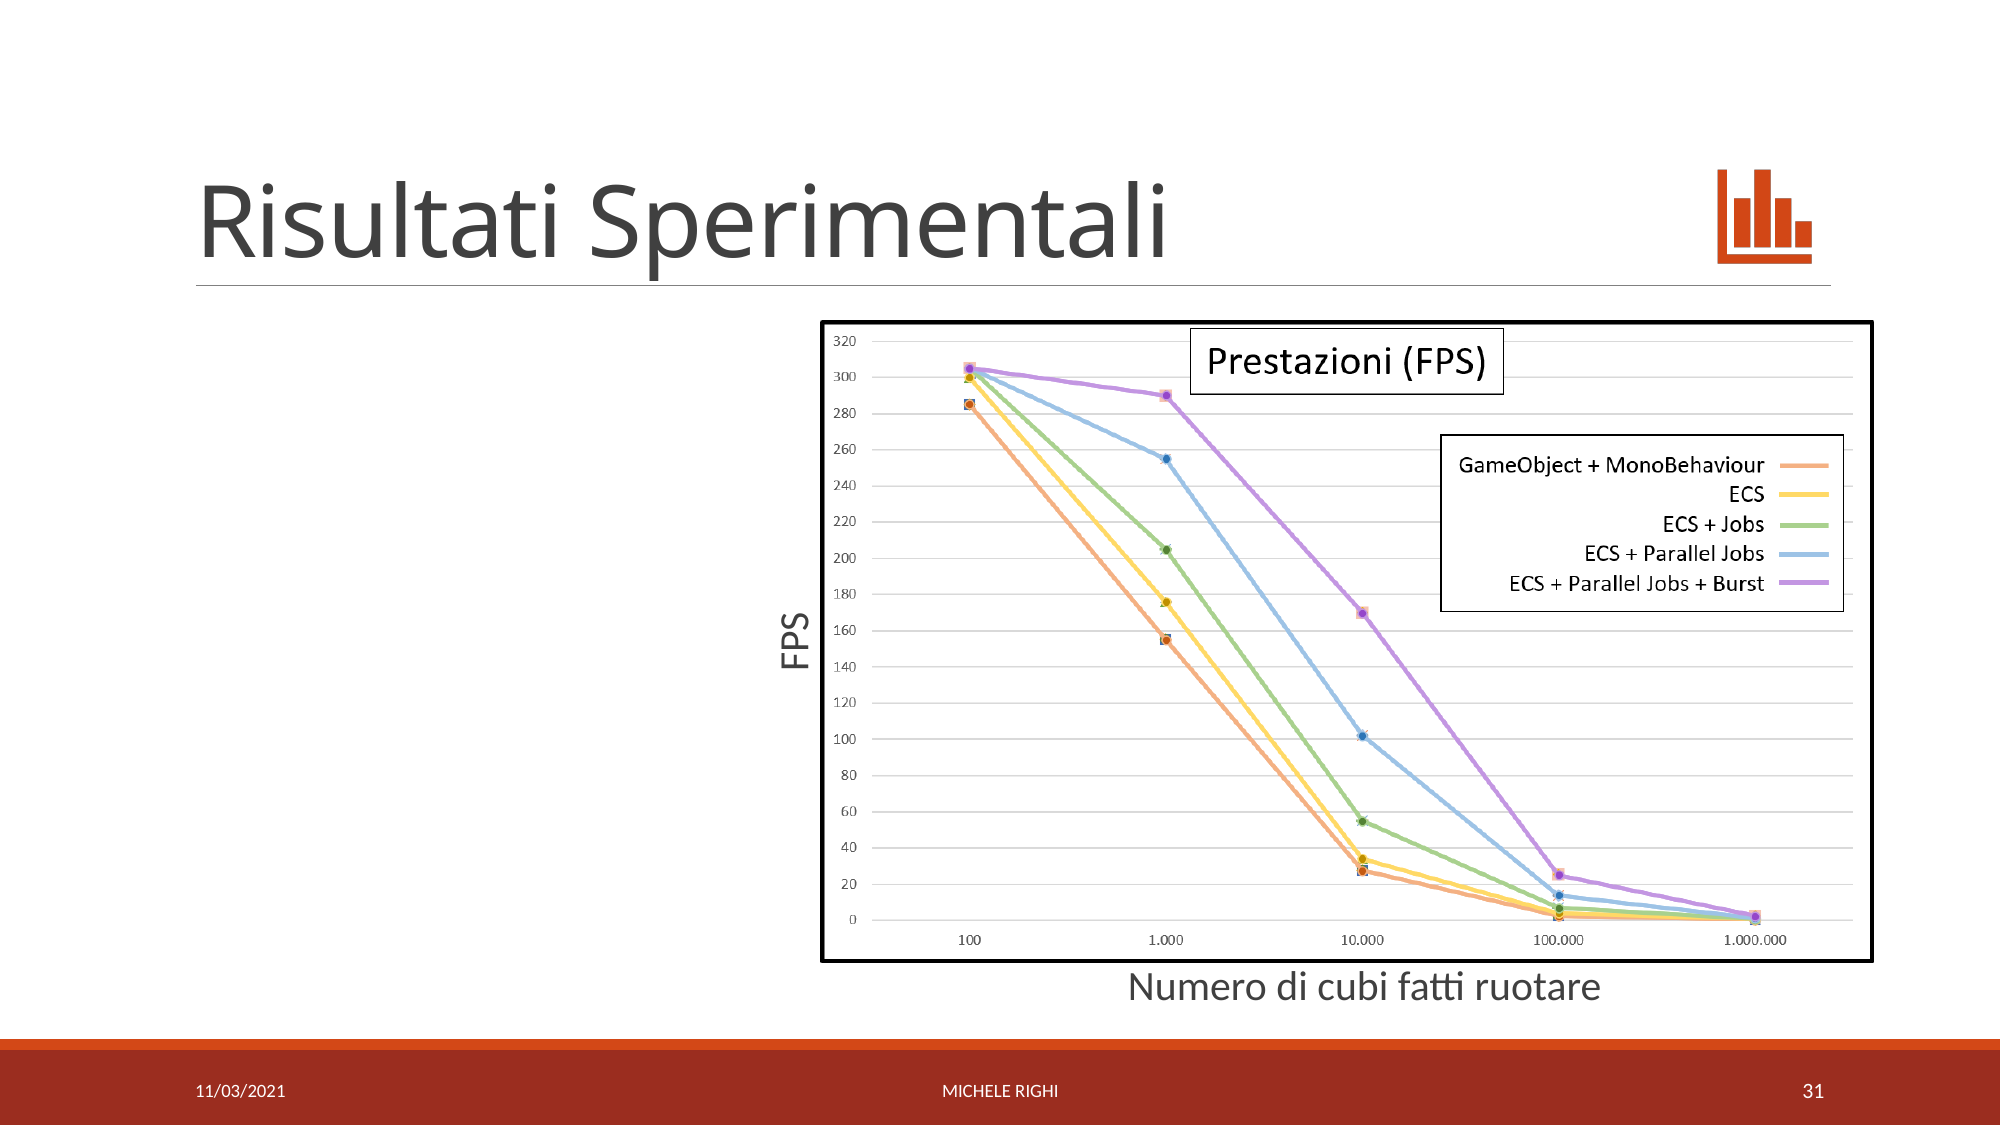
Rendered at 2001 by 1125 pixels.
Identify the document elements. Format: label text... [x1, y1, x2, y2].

slide_number 31 [1624, 1059, 1840, 1120]
text_box FPS [771, 578, 812, 705]
title Risultati Sperimentali [180, 47, 1830, 285]
footer Michele Righi [604, 1059, 1396, 1120]
text_box Numero di cubi fatti ruotare [1060, 970, 1670, 1004]
text_box [1698, 150, 1831, 283]
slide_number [180, 1059, 586, 1120]
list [820, 319, 1874, 964]
